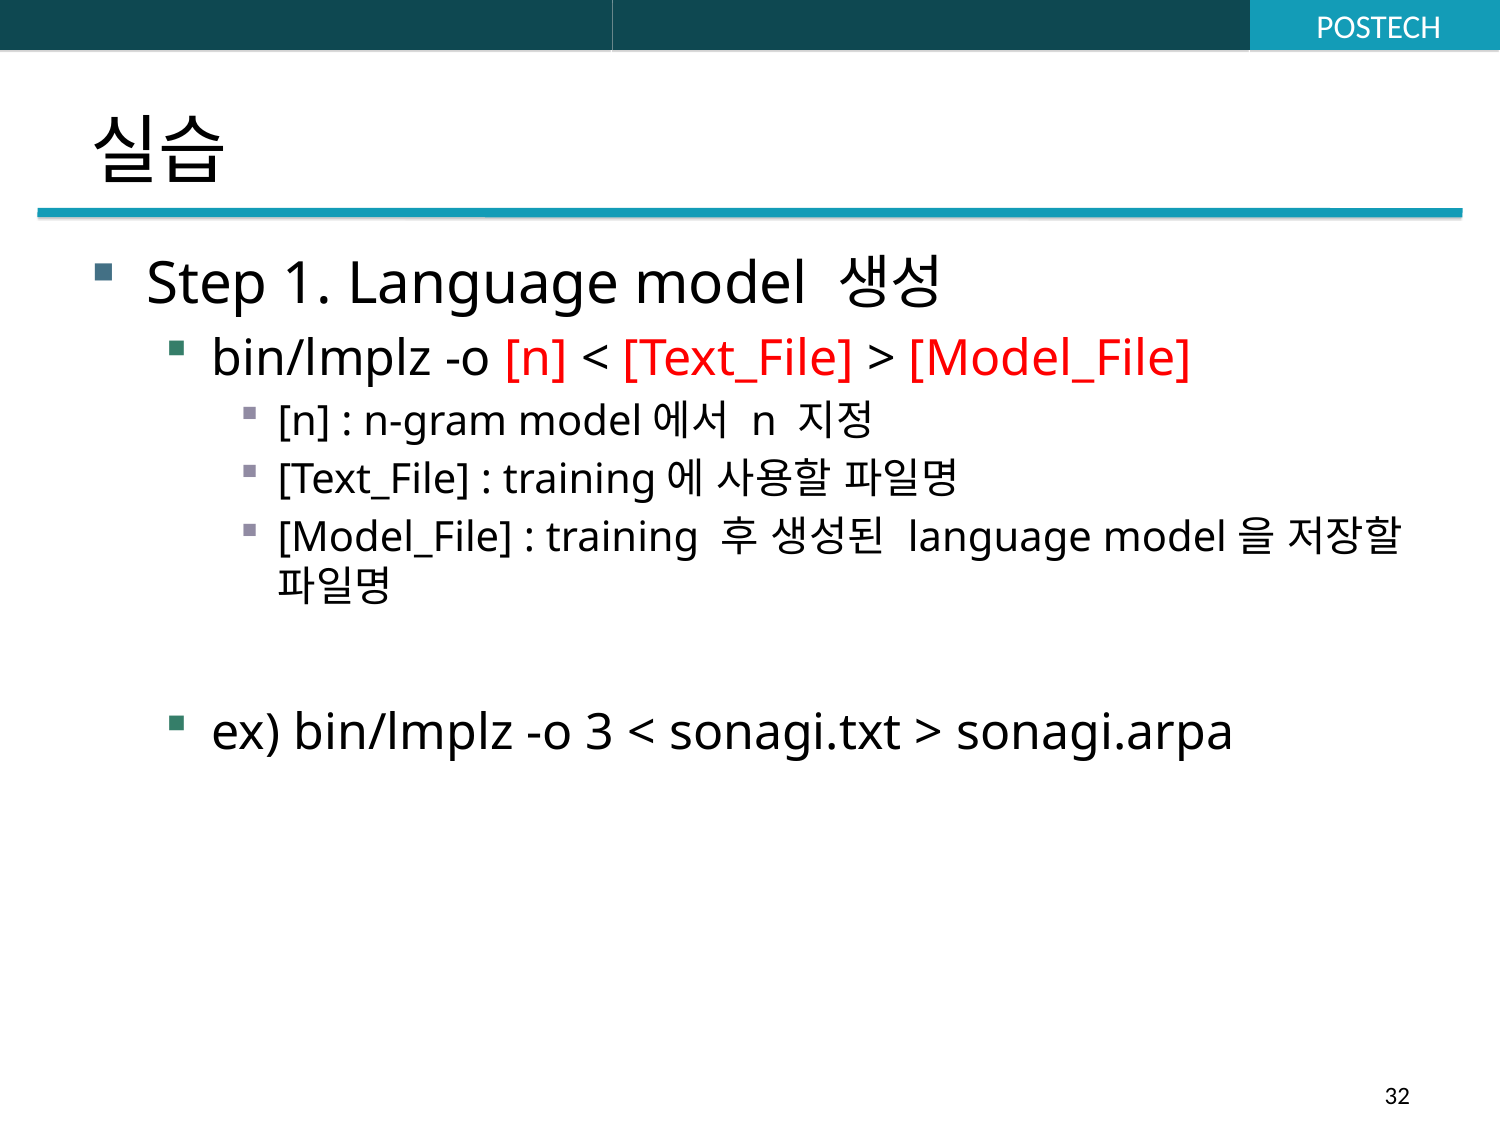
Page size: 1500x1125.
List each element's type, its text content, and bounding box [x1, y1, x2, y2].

list Step 1. Language model 생성 bin/lmplz -o [n] < [Text_File] > [Model_File] [n] : n-gram model에서 n 지정 [Text_File] : training에 사용할 파일명 [Model_File] : training 후 생성된 language model을 저장할 파일명 ex) bin/lmplz -o 3 < sonagi.txt > sonagi.arpa [75, 237, 1425, 1063]
title 실습 [75, 45, 1425, 200]
slide_number 32 [1074, 1074, 1425, 1116]
